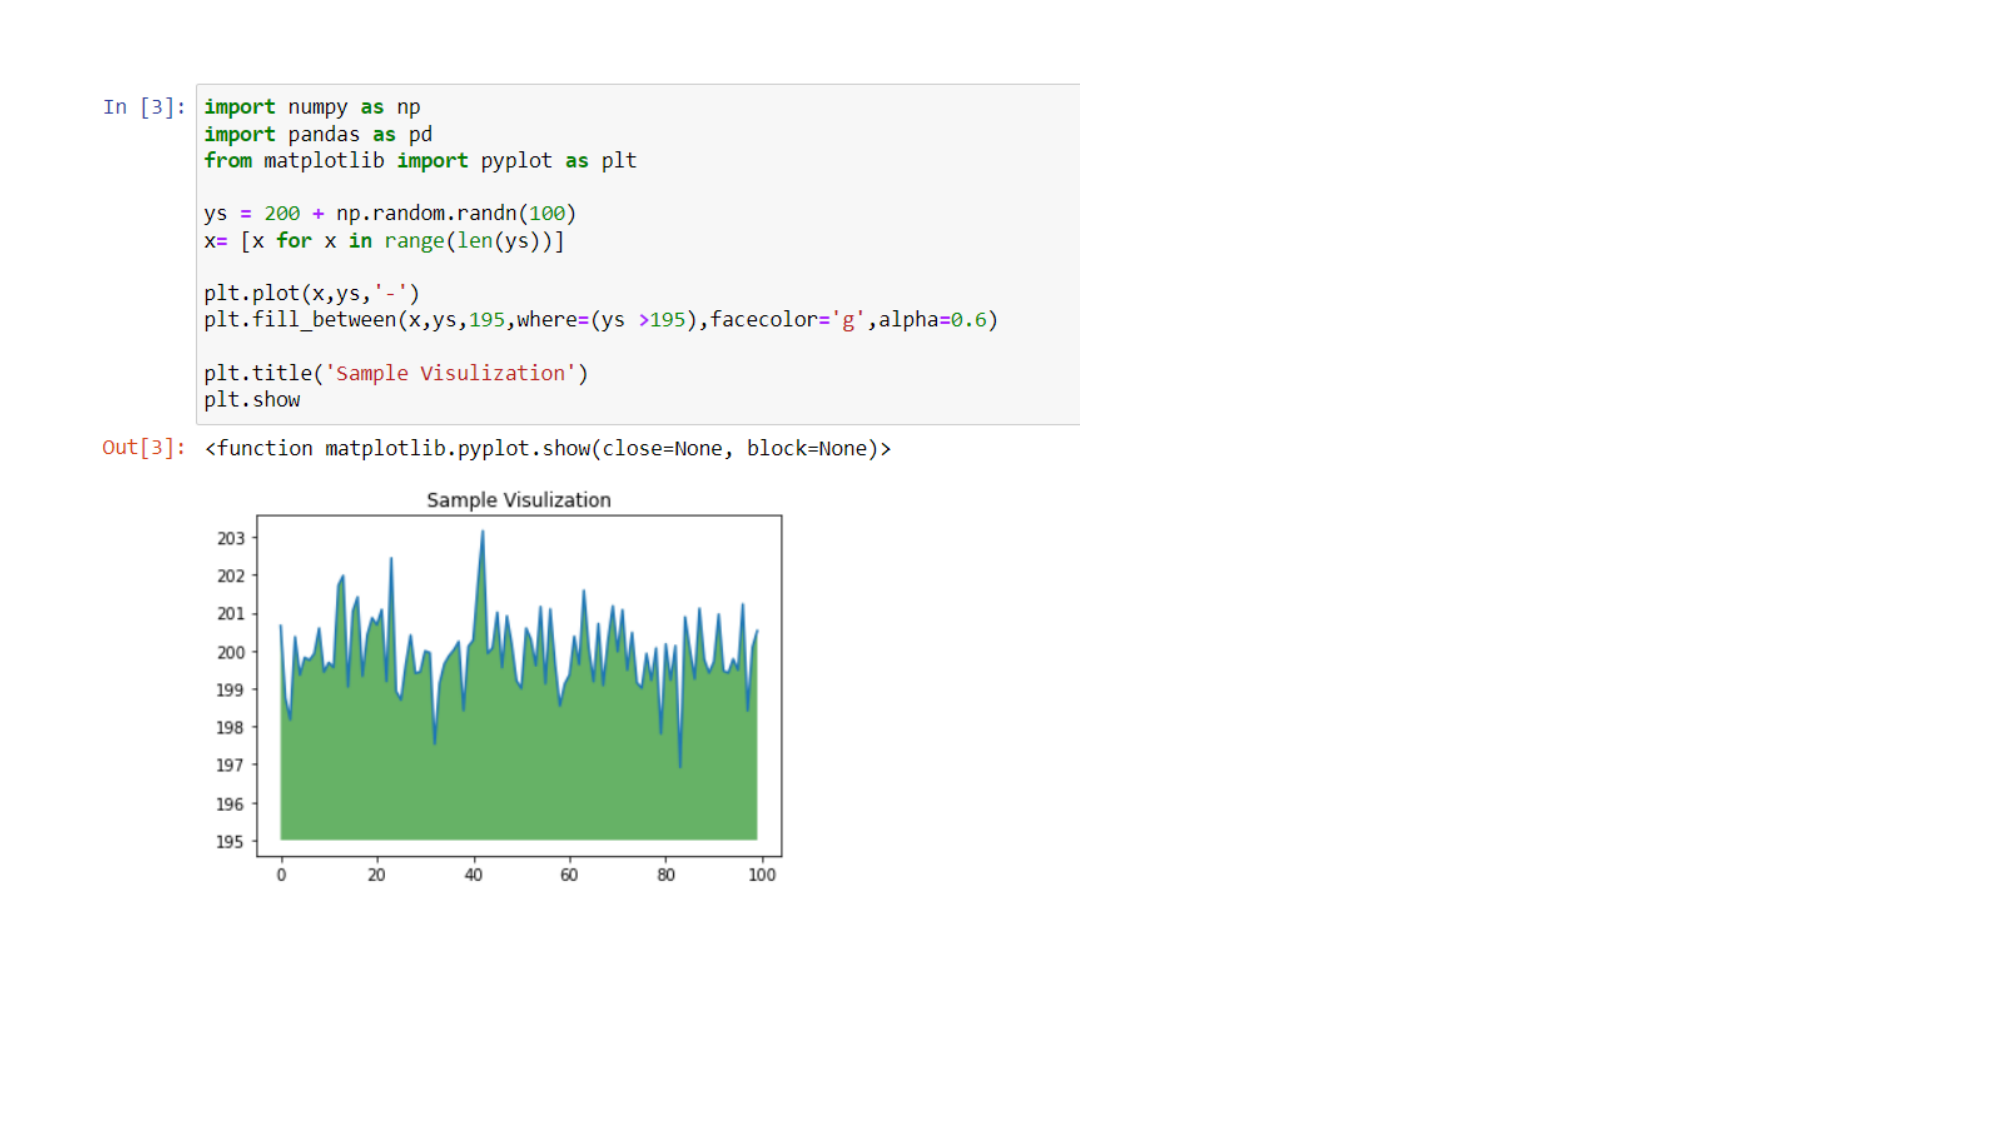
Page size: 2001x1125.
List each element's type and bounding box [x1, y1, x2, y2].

picture [67, 80, 1080, 886]
